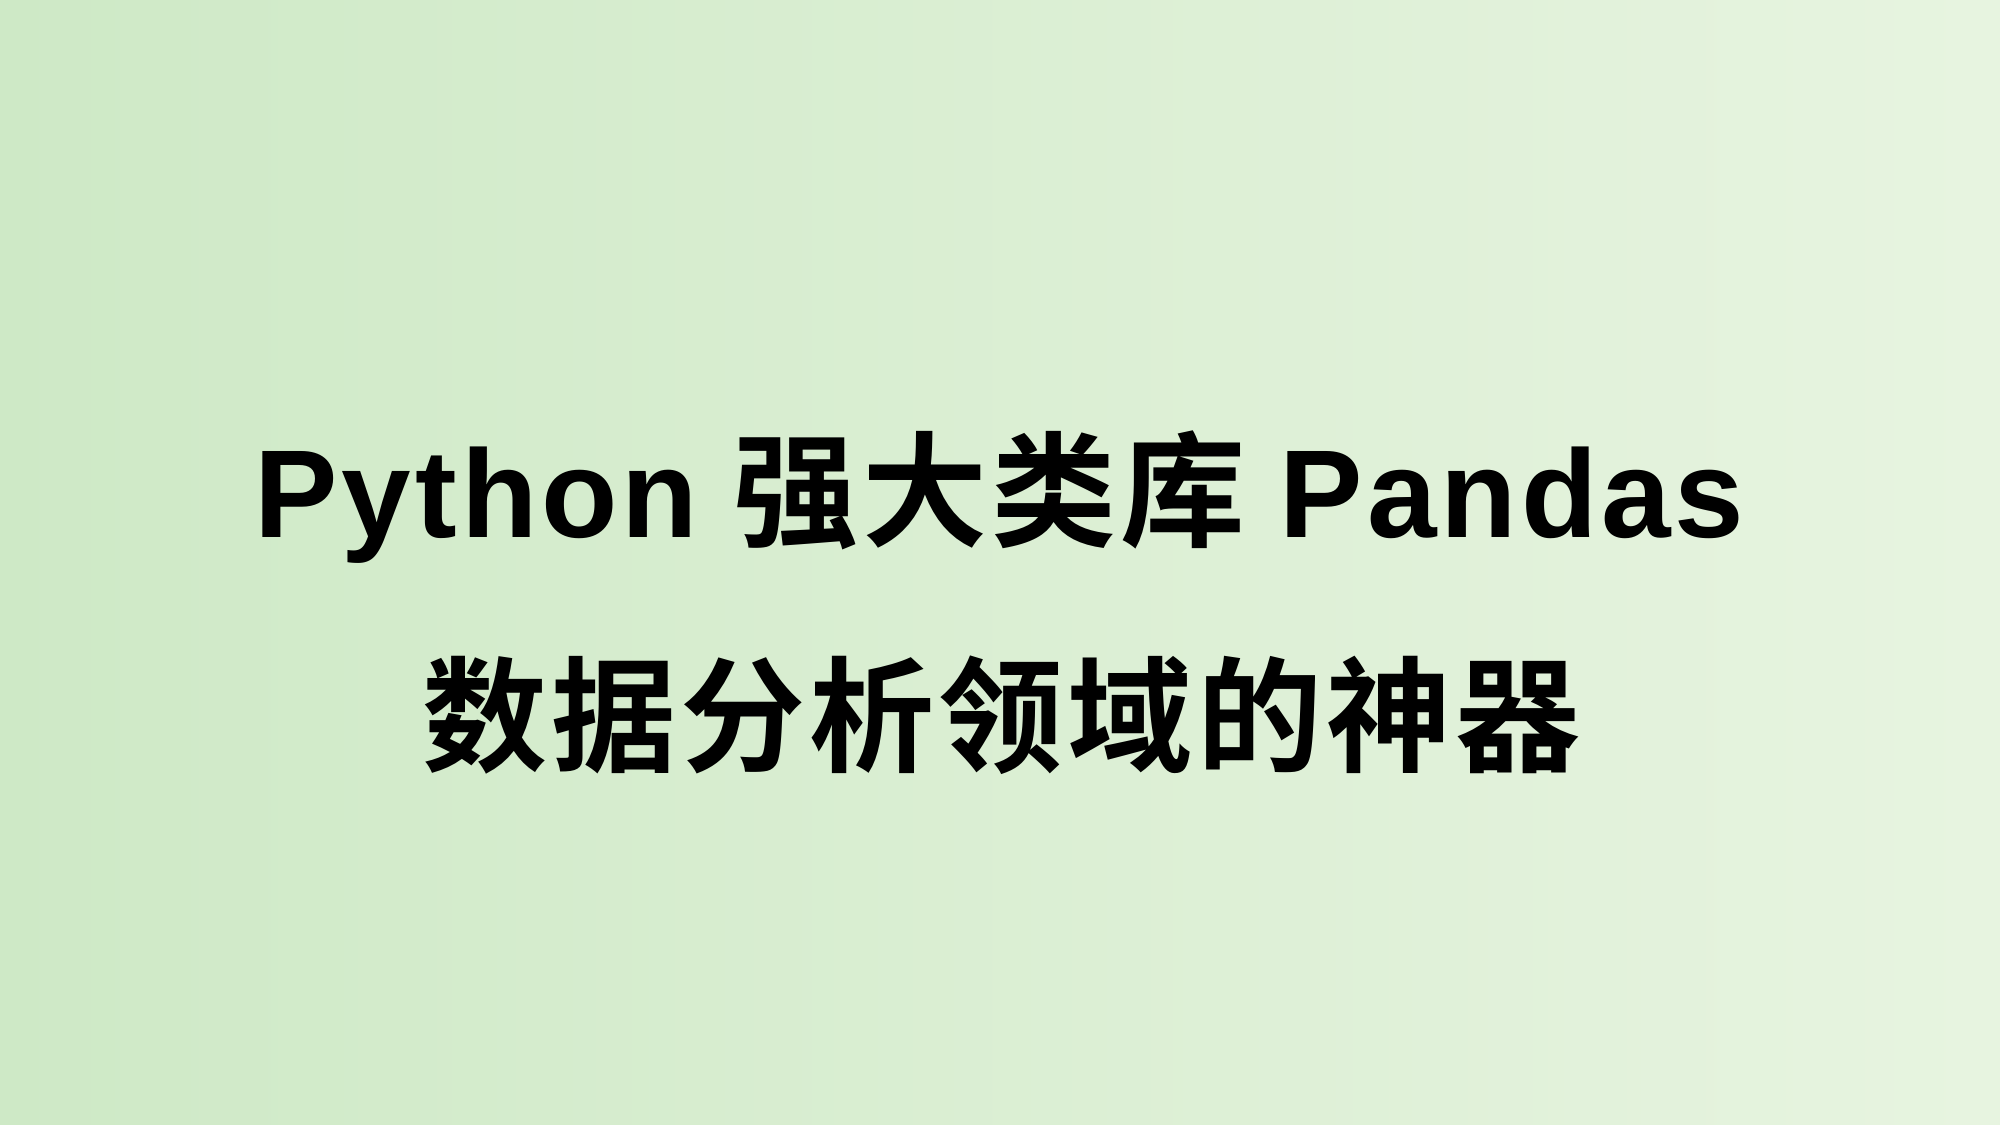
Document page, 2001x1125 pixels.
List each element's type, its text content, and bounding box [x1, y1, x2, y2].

title Python强大类库Pandas 数据分析领域的神器 [104, 216, 1896, 909]
